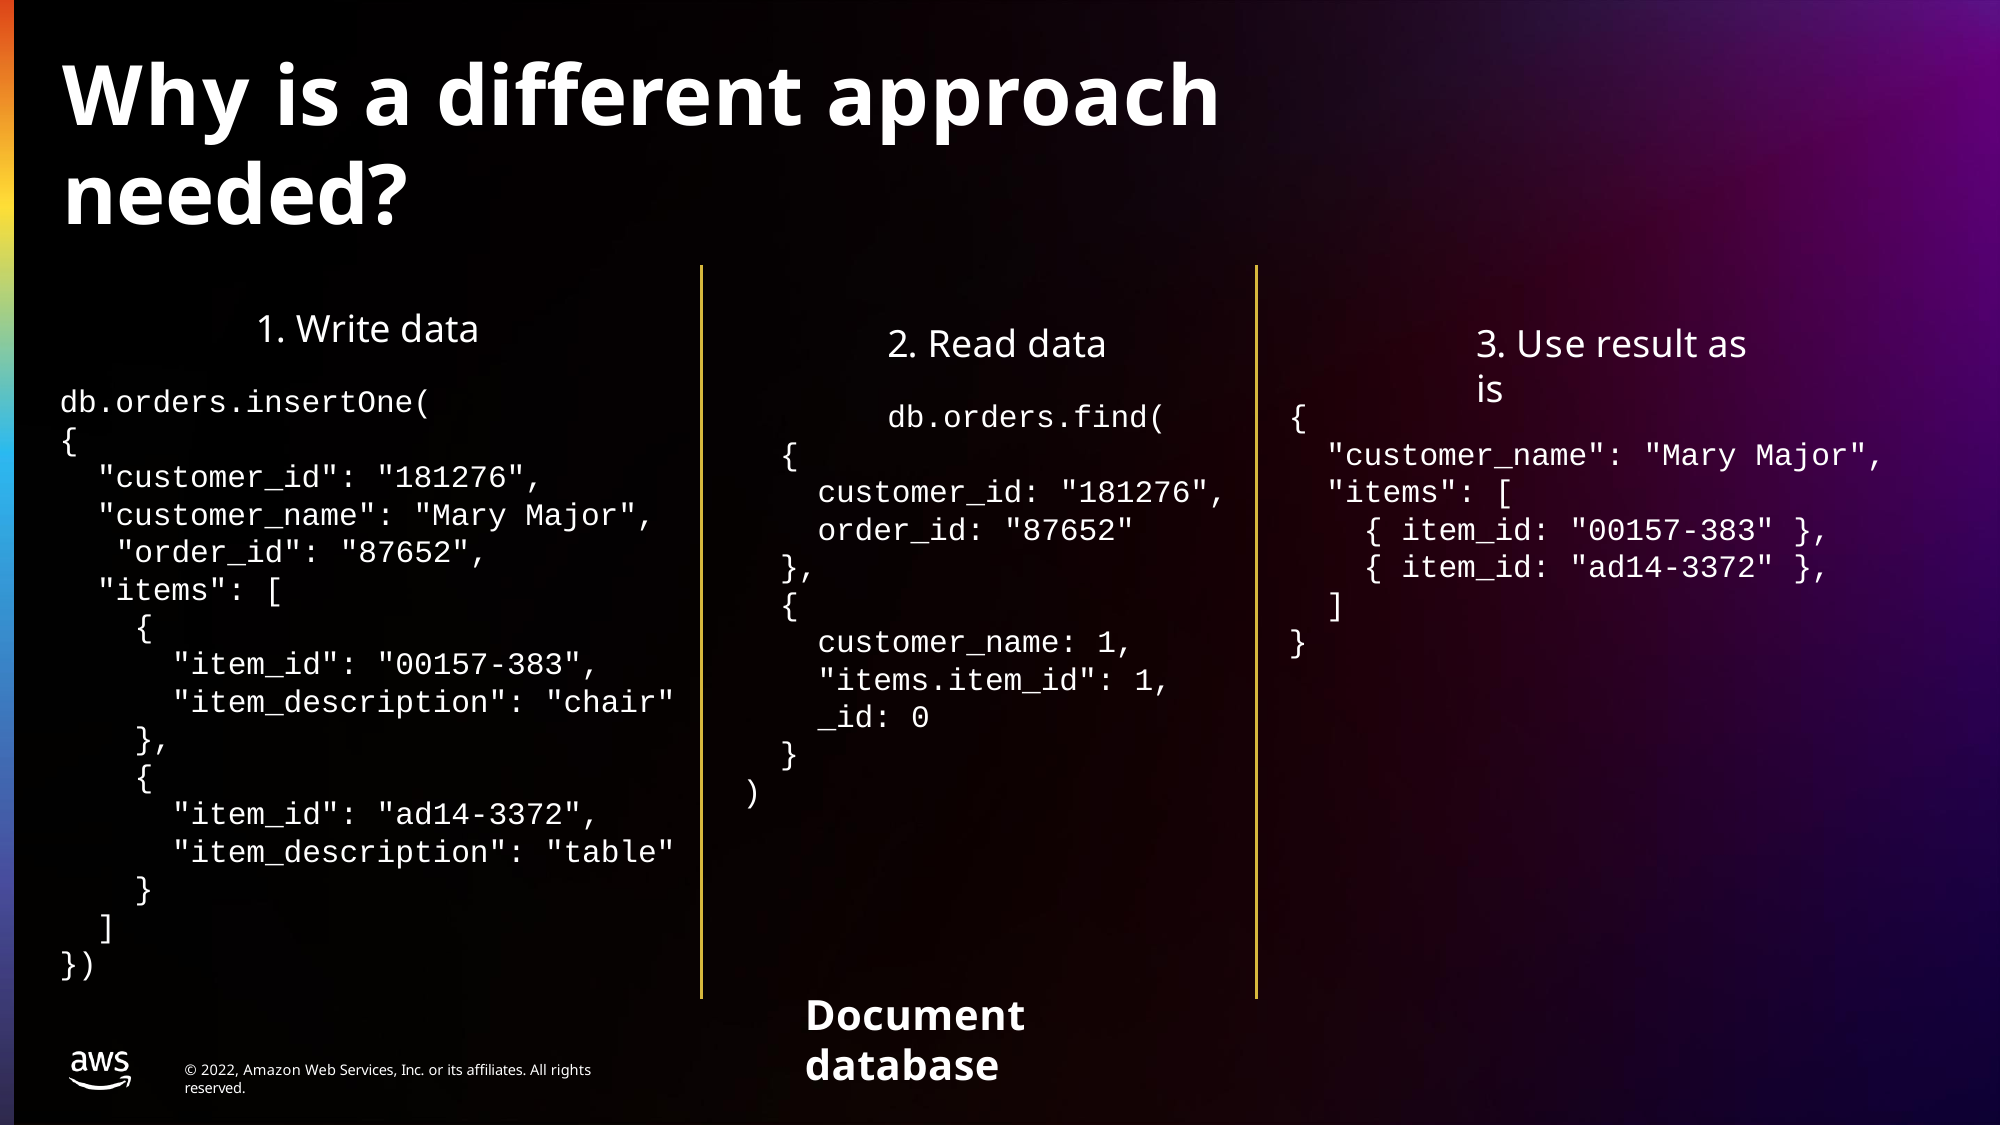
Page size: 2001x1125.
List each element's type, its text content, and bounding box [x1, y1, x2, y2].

text_box 2. Read data db.orders.find( { customer_id: "181276", order_id: "87652" }, { customer_name: 1, "items.item_id": 1, _id: 0 } [742, 317, 1231, 771]
text_box 3. Use result as is [1473, 317, 1770, 410]
text_box { [1286, 394, 1310, 434]
text_box Document database [802, 986, 1197, 1089]
text_box 1. Write data db.orders.insertOne( { "customer_id": "181276", "customer_name": "Mary Major", "order_id": "87652", "items": [ { "item_id": "00157-383", "item_description": "chair" }, { "item_id": "ad14-3372", "item_description": "table" } ] }) [57, 302, 681, 981]
text_box ) [742, 771, 762, 810]
title Why is a different approach needed? [60, 39, 1497, 242]
footer © 2022, Amazon Web Services, Inc. or its affiliates. All rights reserved. [182, 1059, 649, 1125]
picture [0, 0, 2000, 1125]
text_box "customer_name": "Mary Major", "items": [ { item_id: "00157-383" }, { item_id: "ad14-3372" }, ] [1324, 432, 1892, 622]
text_box } [1286, 619, 1310, 659]
